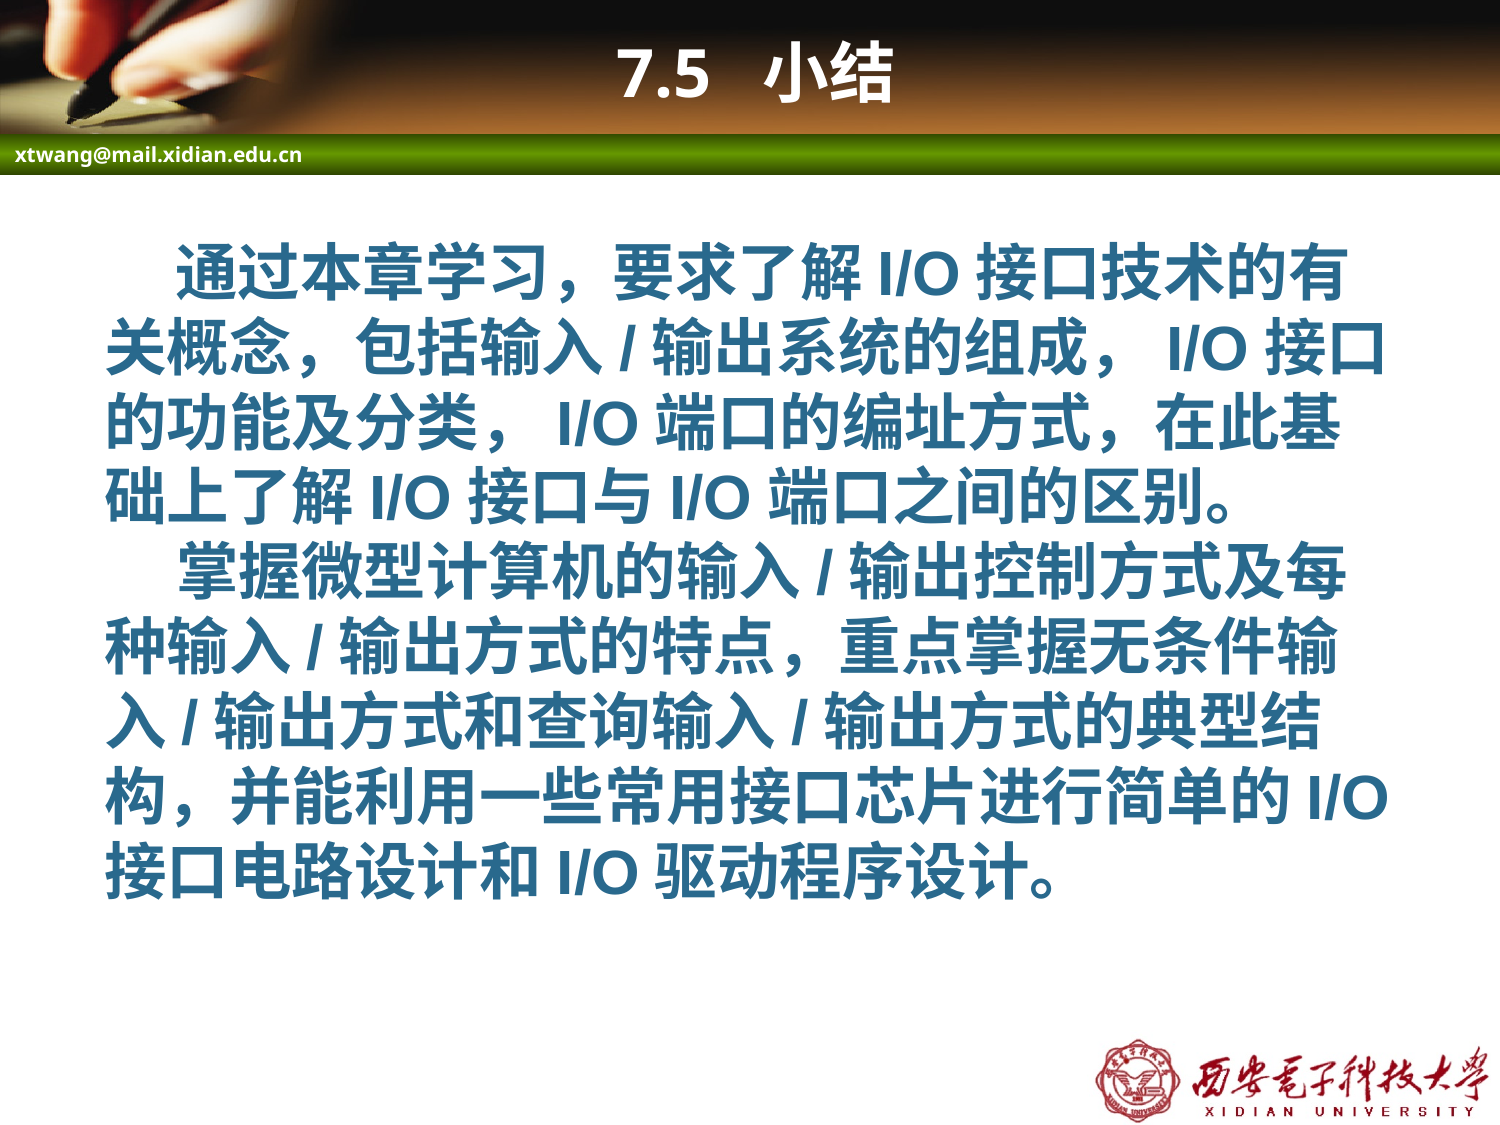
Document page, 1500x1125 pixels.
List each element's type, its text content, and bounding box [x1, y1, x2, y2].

picture [0, 0, 1500, 134]
text_box 通过本章学习，要求了解I/O接口技术的有关概念，包括输入/输出系统的组成，I/O接口的功能及分类，I/O端口的编址方式，在此基础上了解I/O接口与I/O端口之间的区别。 掌握微型计算机的输入/输出控制方式及每种输入/输出方式的特点，重点掌握无条件输入/输出方式和查询输入/输出方式的典型结构，并能利用一些常用接口芯片进行简单的I/O接口电路设计和I/O驱动程序设计。 [89, 225, 1413, 915]
title 7.5 小结 [75, 24, 1438, 118]
picture [1087, 1030, 1497, 1125]
